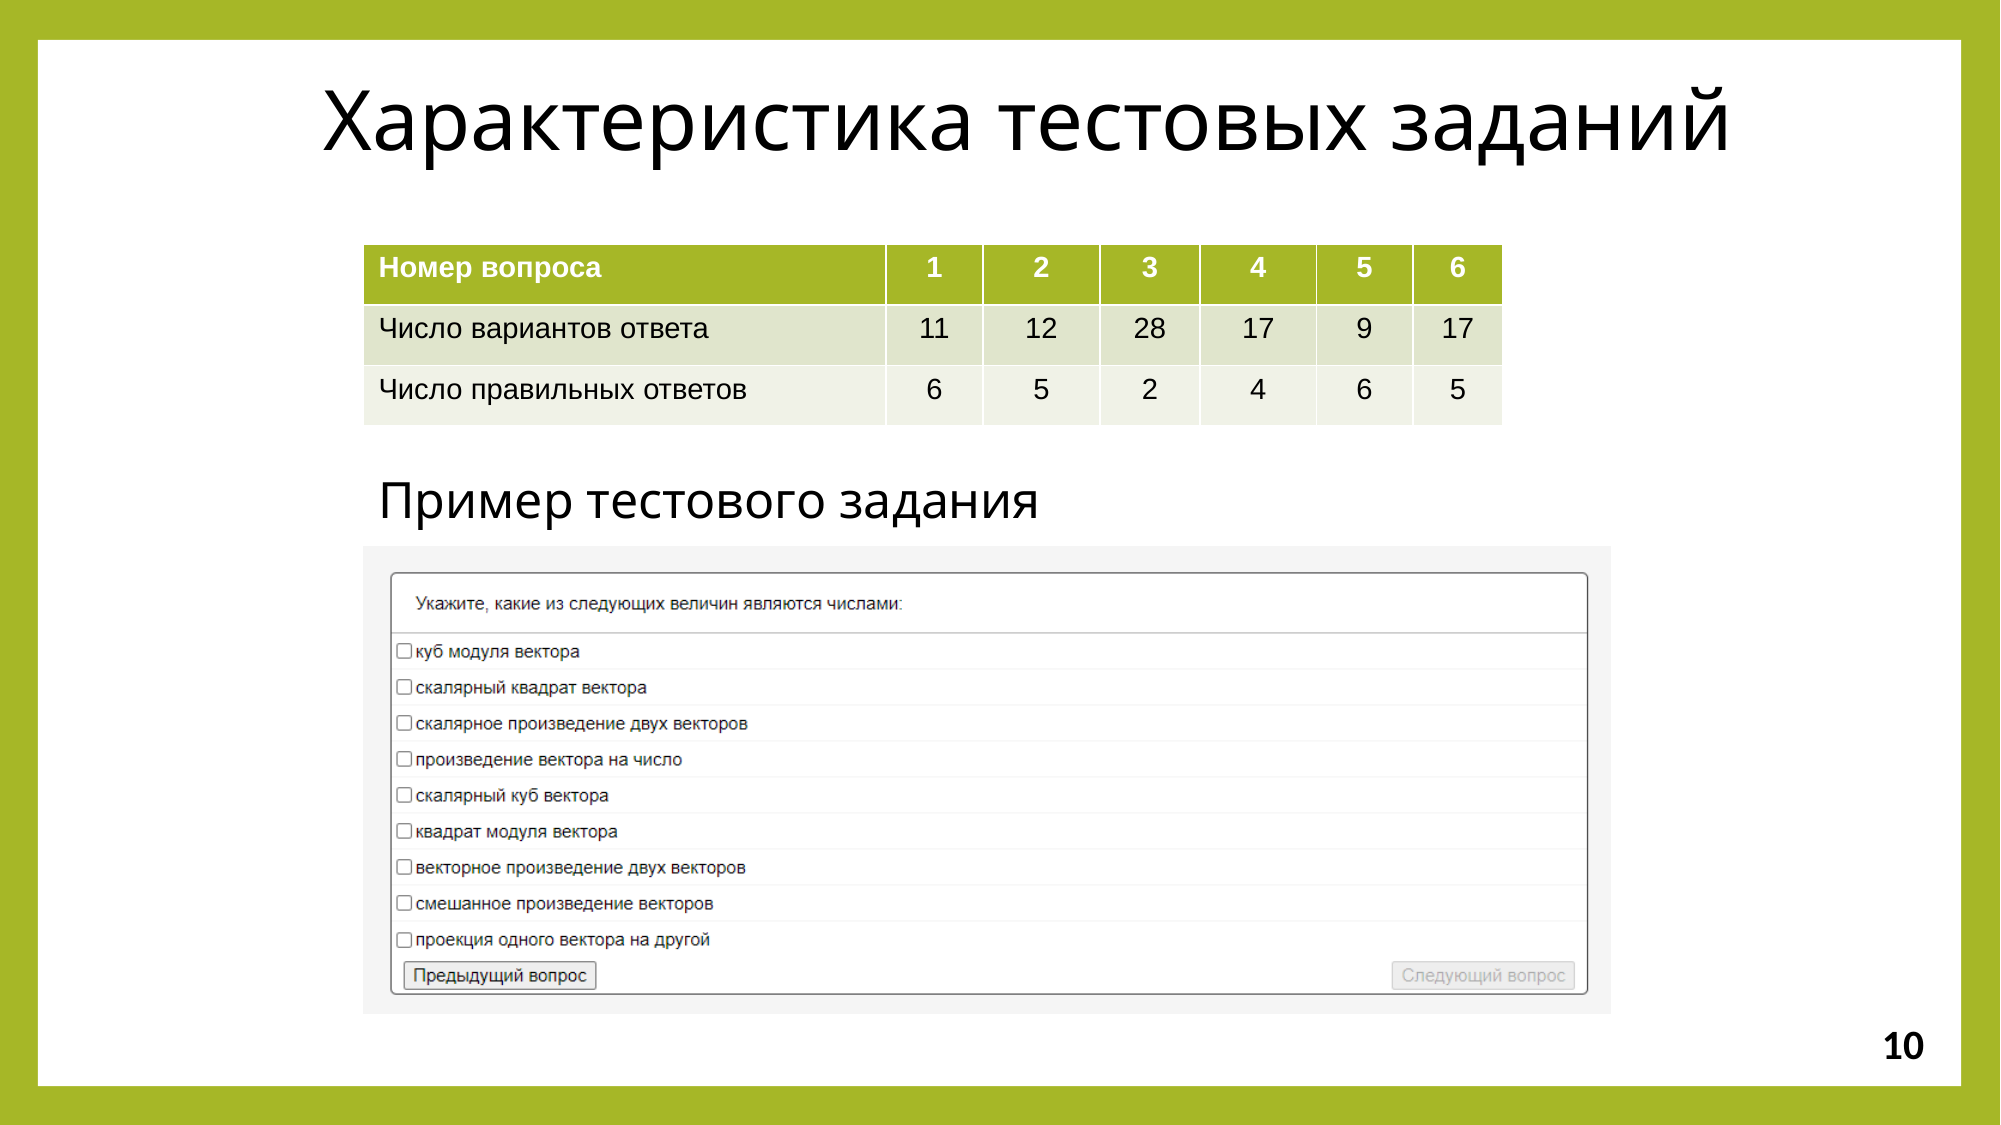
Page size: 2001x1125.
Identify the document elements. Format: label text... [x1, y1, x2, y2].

table_cell 5 [1414, 366, 1502, 425]
table_header 4 [1201, 245, 1316, 304]
table_cell 11 [887, 306, 982, 365]
table_header 3 [1101, 245, 1199, 304]
table_cell 6 [887, 366, 982, 425]
text_box 10 [1659, 1013, 1940, 1073]
text_box Характеристика тестовых заданий [308, 52, 1830, 143]
table_cell 9 [1317, 306, 1412, 365]
table_cell 4 [1201, 366, 1316, 425]
table_header 2 [984, 245, 1099, 304]
table_cell 2 [1101, 366, 1199, 425]
table_cell 17 [1201, 306, 1316, 365]
table_cell 6 [1317, 366, 1412, 425]
table_cell Число вариантов ответа [364, 306, 885, 365]
text_box Пример тестового задания [363, 461, 1068, 512]
table_cell Число правильных ответов [364, 366, 885, 425]
table_cell 28 [1101, 306, 1199, 365]
table_header 5 [1317, 245, 1412, 304]
table_cell 17 [1414, 306, 1502, 365]
table_header 1 [887, 245, 982, 304]
table_cell 5 [984, 366, 1099, 425]
picture [363, 546, 1611, 1014]
table_header 6 [1414, 245, 1502, 304]
table_header Номер вопроса [364, 245, 885, 304]
table_cell 12 [984, 306, 1099, 365]
